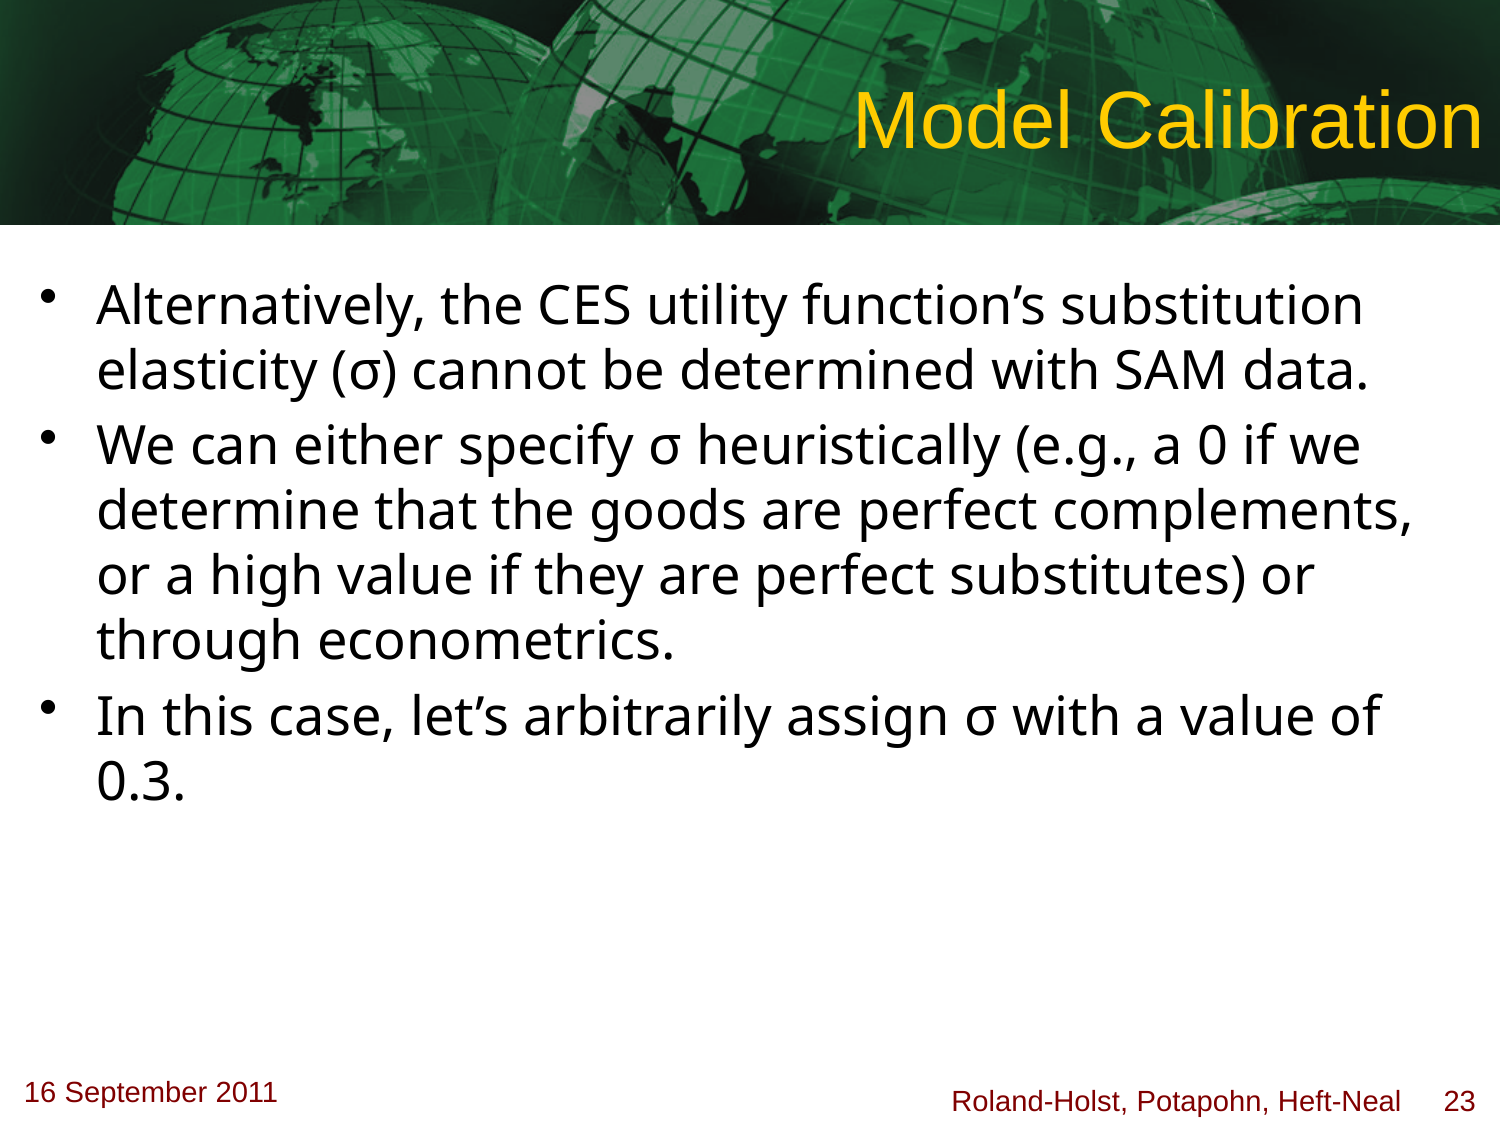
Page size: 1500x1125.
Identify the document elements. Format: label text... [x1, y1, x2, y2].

list Alternatively, the CES utility function’s substitution elasticity (σ) cannot be determined with SAM data. We can either specify σ heuristically (e.g., a 0 if we determine that the goods are perfect complements, or a high value if they are perfect substitutes) or through econometrics. In this case, let’s arbitrarily assign σ with a value of 0.3. [24, 262, 1476, 1063]
title Model Calibration [382, 22, 1500, 211]
picture [0, 0, 1500, 225]
